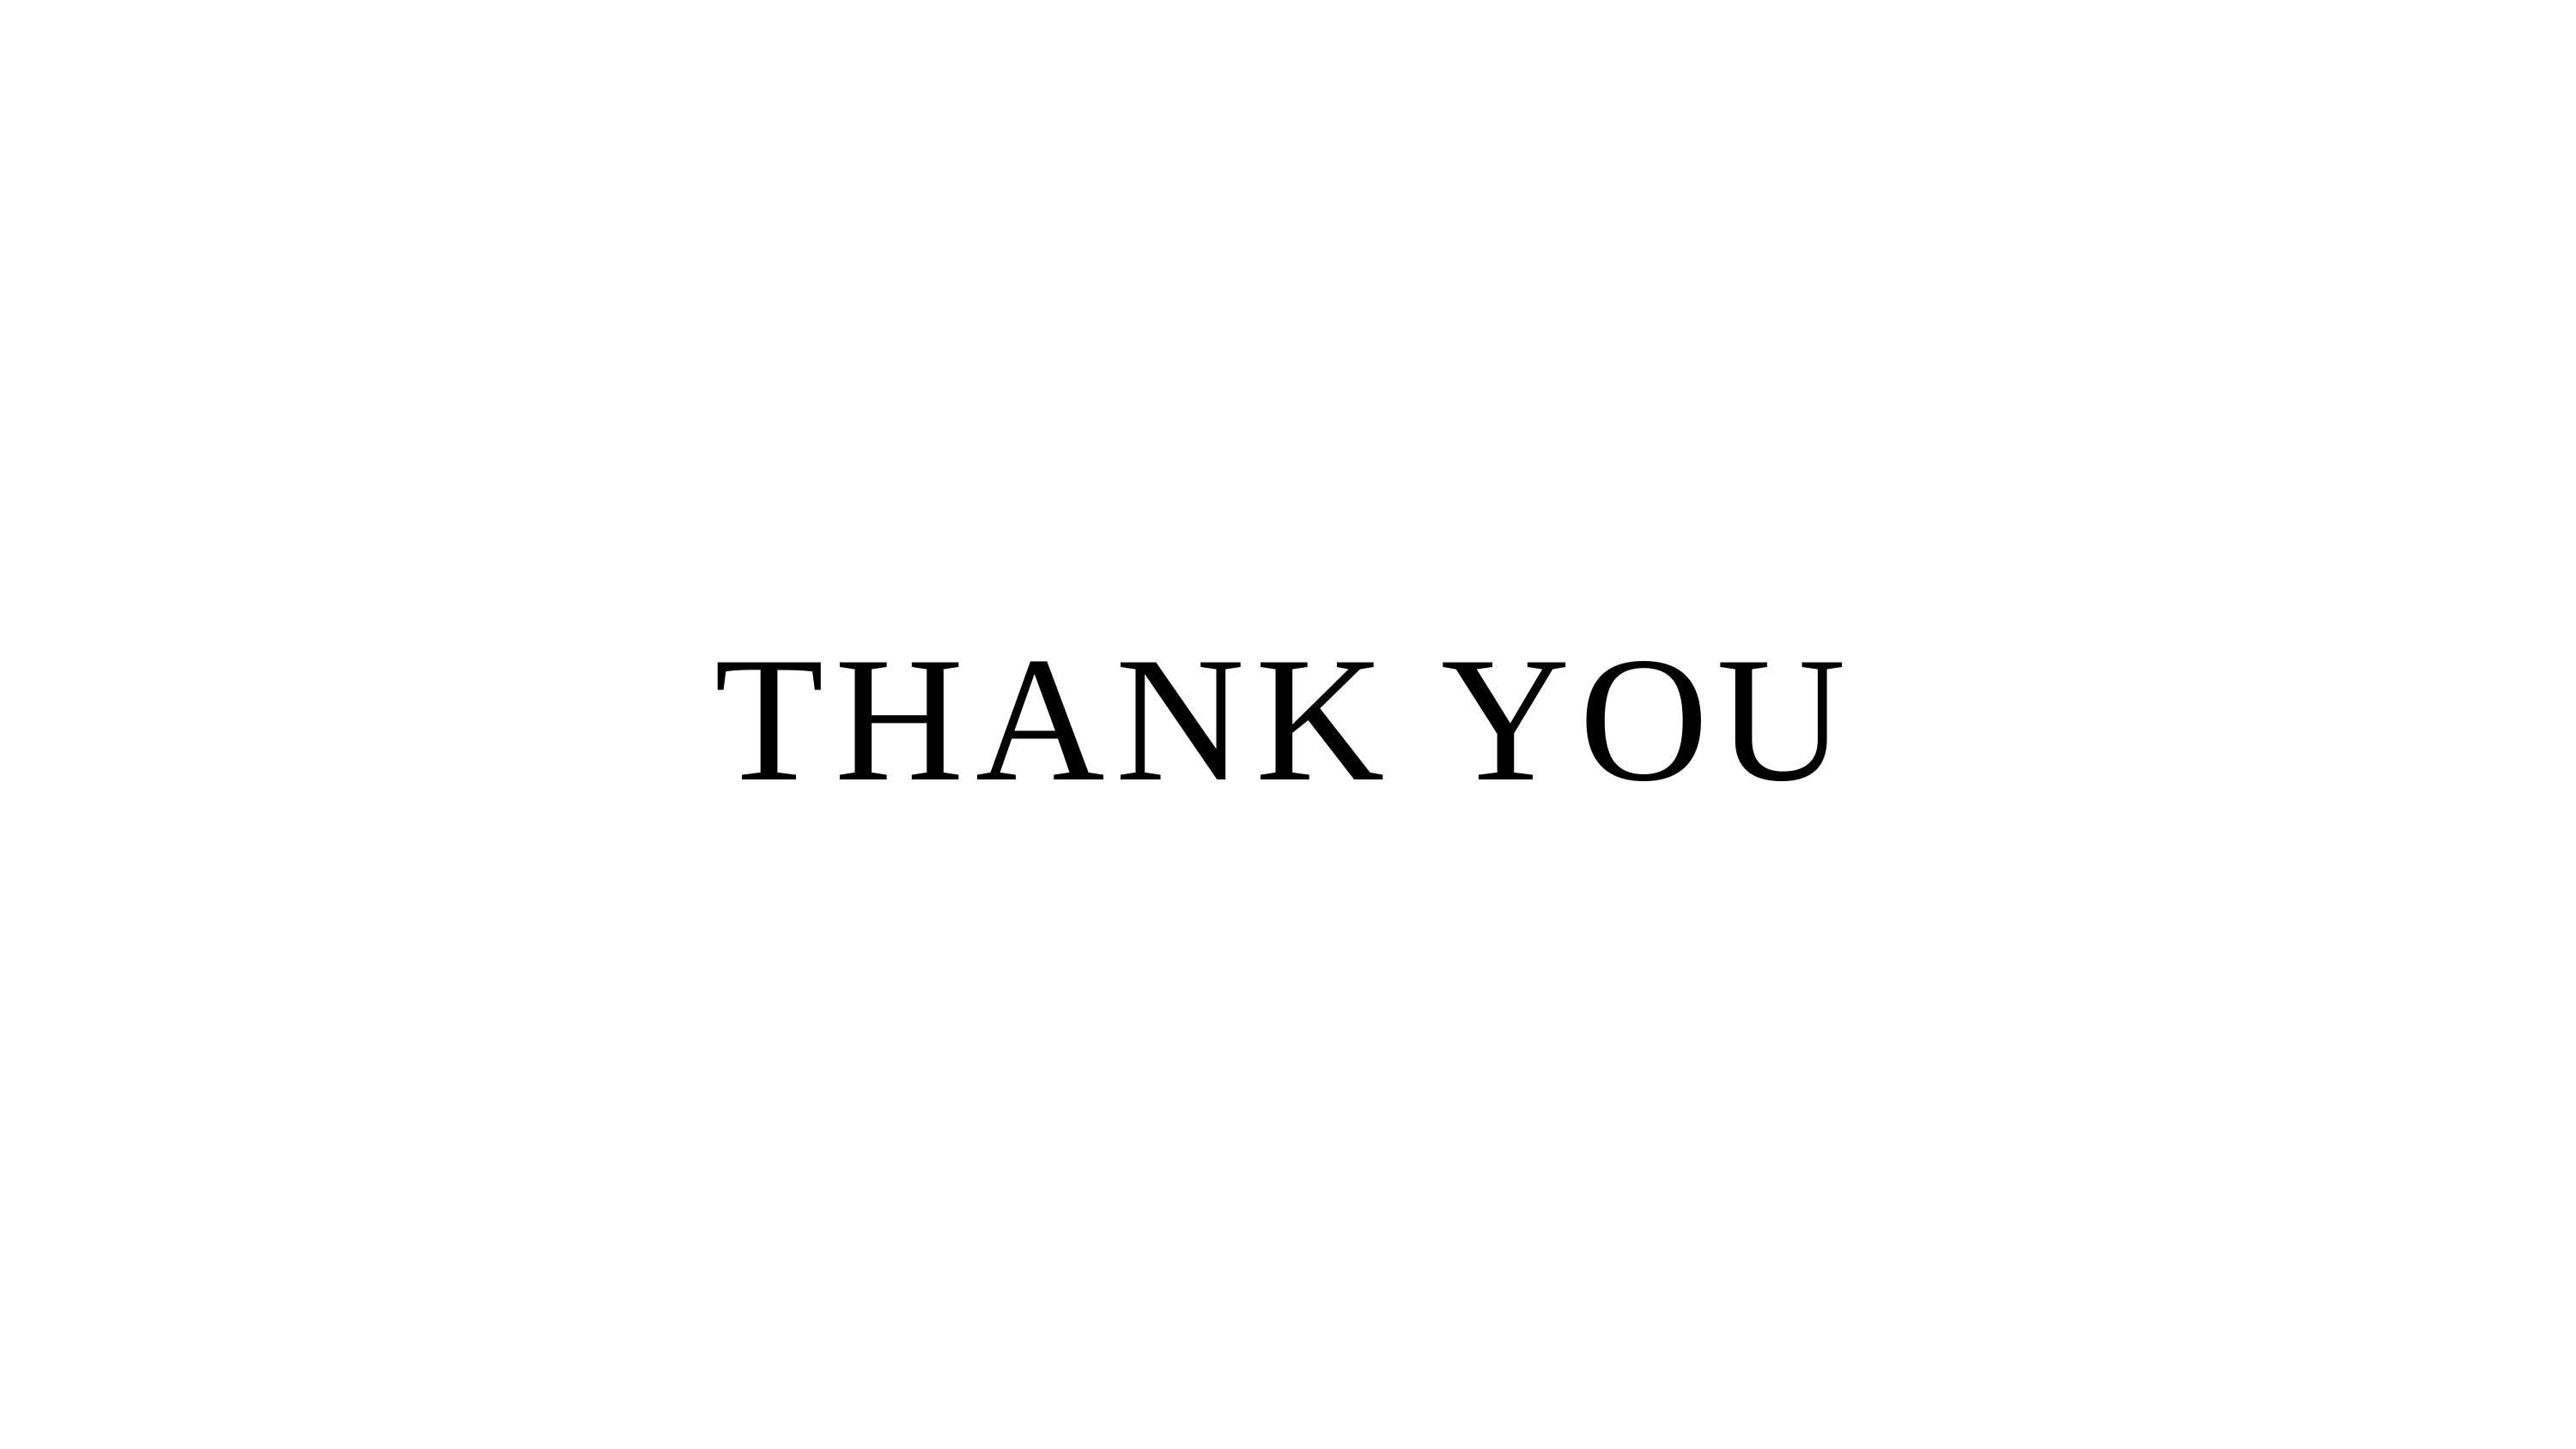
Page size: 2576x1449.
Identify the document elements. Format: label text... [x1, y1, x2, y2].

title THANK YOU [614, 495, 1962, 843]
